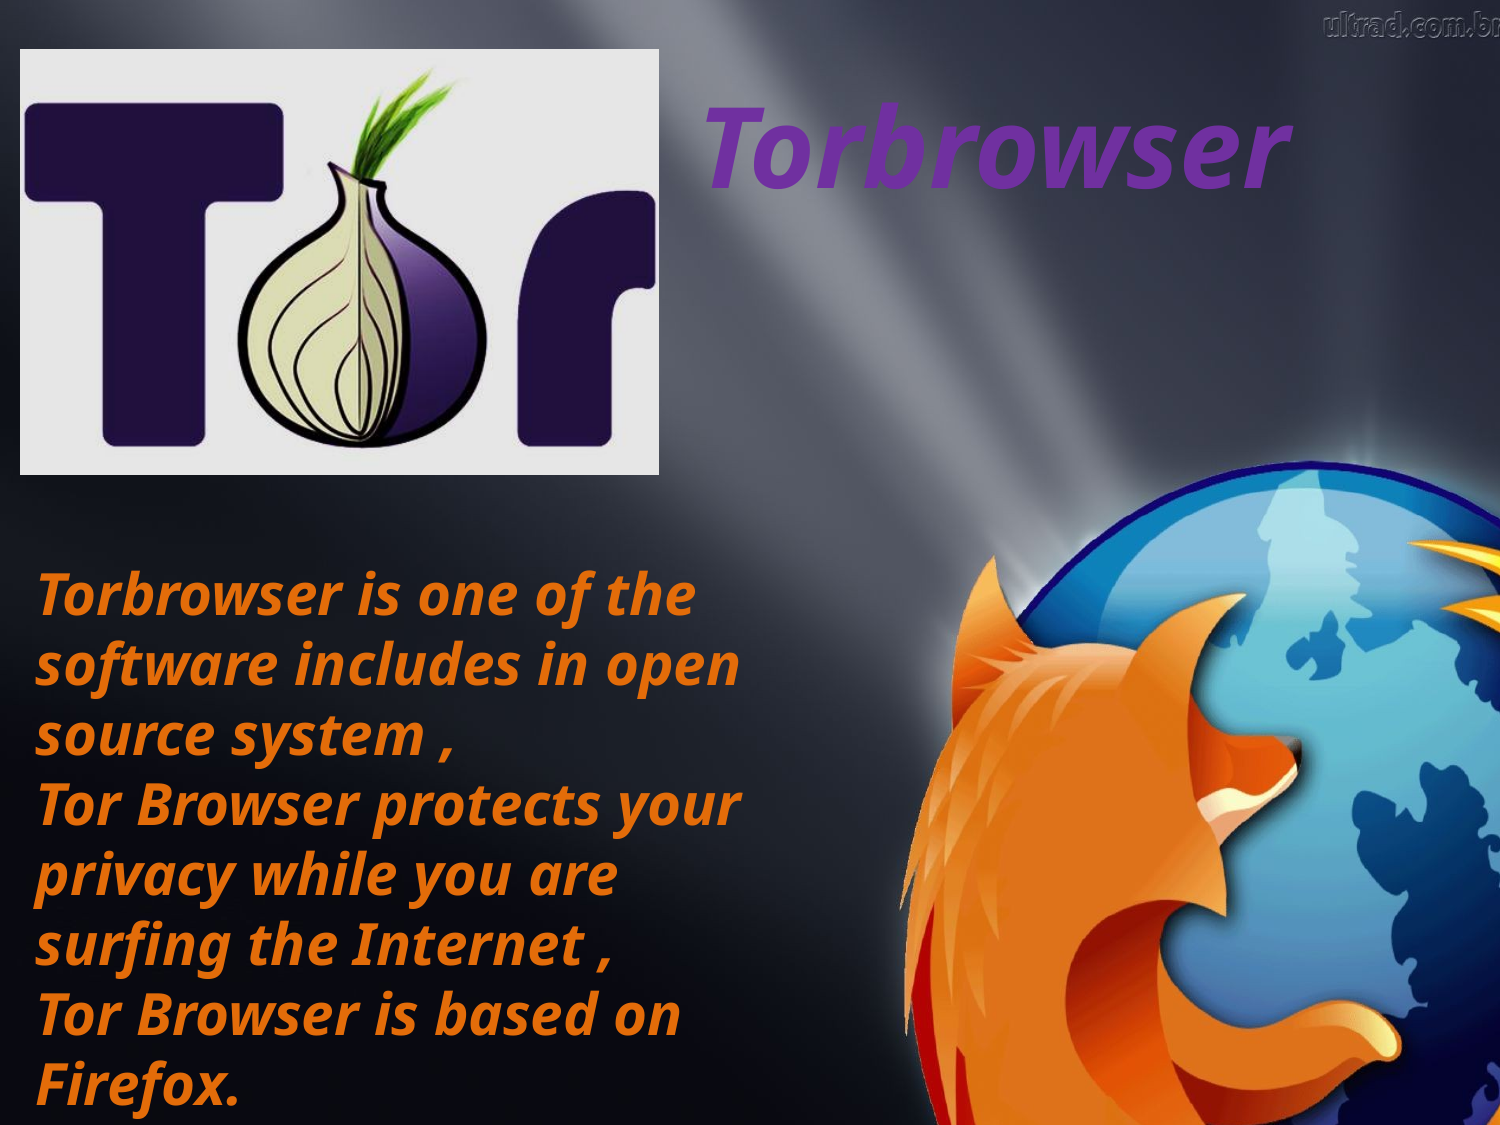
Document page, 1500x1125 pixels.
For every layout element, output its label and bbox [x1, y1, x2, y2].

picture [20, 49, 659, 476]
list [0, 0, 1500, 1125]
